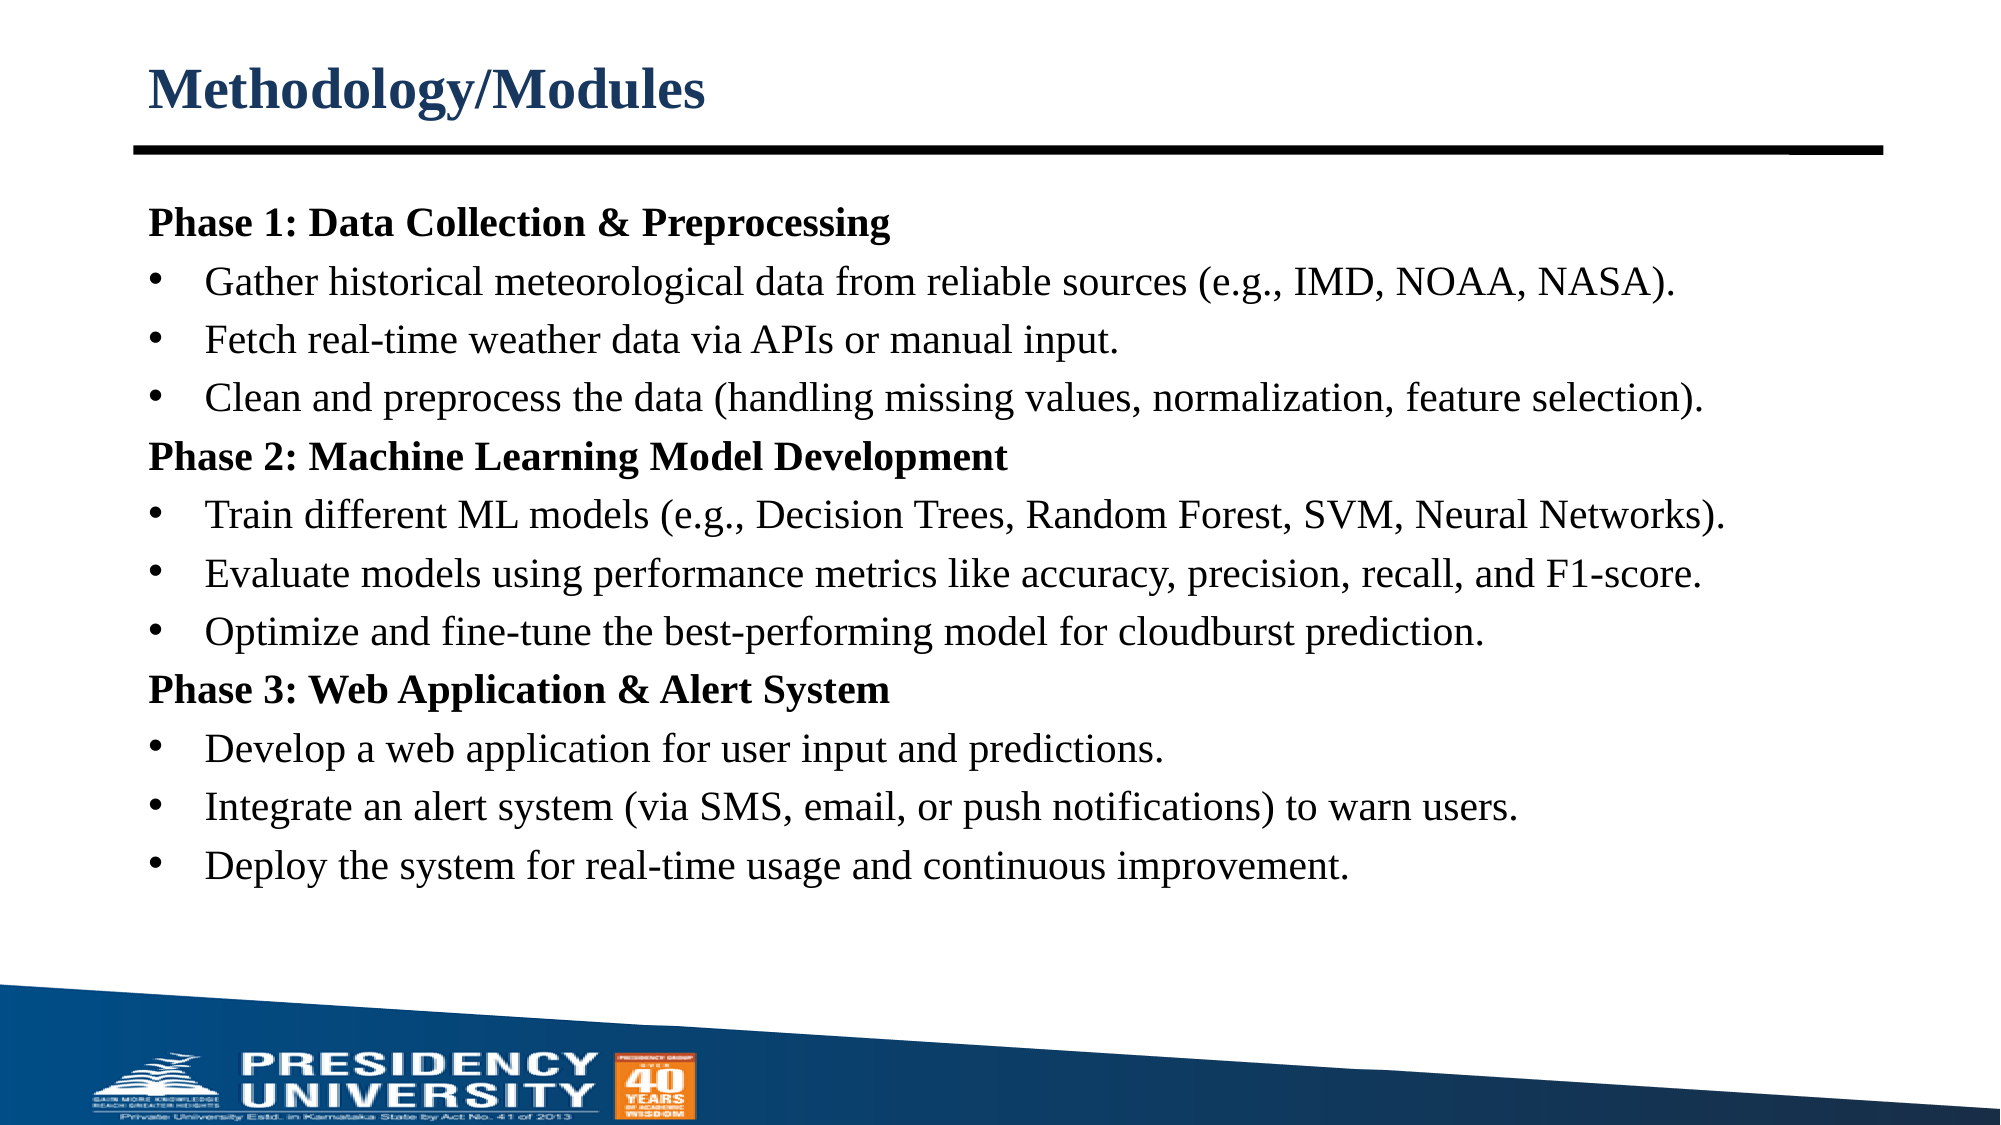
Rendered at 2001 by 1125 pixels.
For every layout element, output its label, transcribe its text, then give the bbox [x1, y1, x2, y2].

title Methodology/Modules [133, 45, 1884, 125]
picture [0, 982, 2000, 1125]
list Phase 1: Data Collection & Preprocessing Gather historical meteorological data from reliable sources (e.g., IMD, NOAA, NASA). Fetch real-time weather data via APIs or manual input. Clean and preprocess the data (handling missing values, normalization, feature selection). Phase 2: Machine Learning Model Development Train different ML models (e.g., Decision Trees, Random Forest, SVM, Neural Networks). Evaluate models using performance metrics like accuracy, precision, recall, and F1-score. Optimize and fine-tune the best-performing model for cloudburst prediction. Phase 3: Web Application & Alert System Develop a web application for user input and predictions. Integrate an alert system (via SMS, email, or push notifications) to warn users. Deploy the system for real-time usage and continuous improvement. [133, 187, 1981, 1000]
